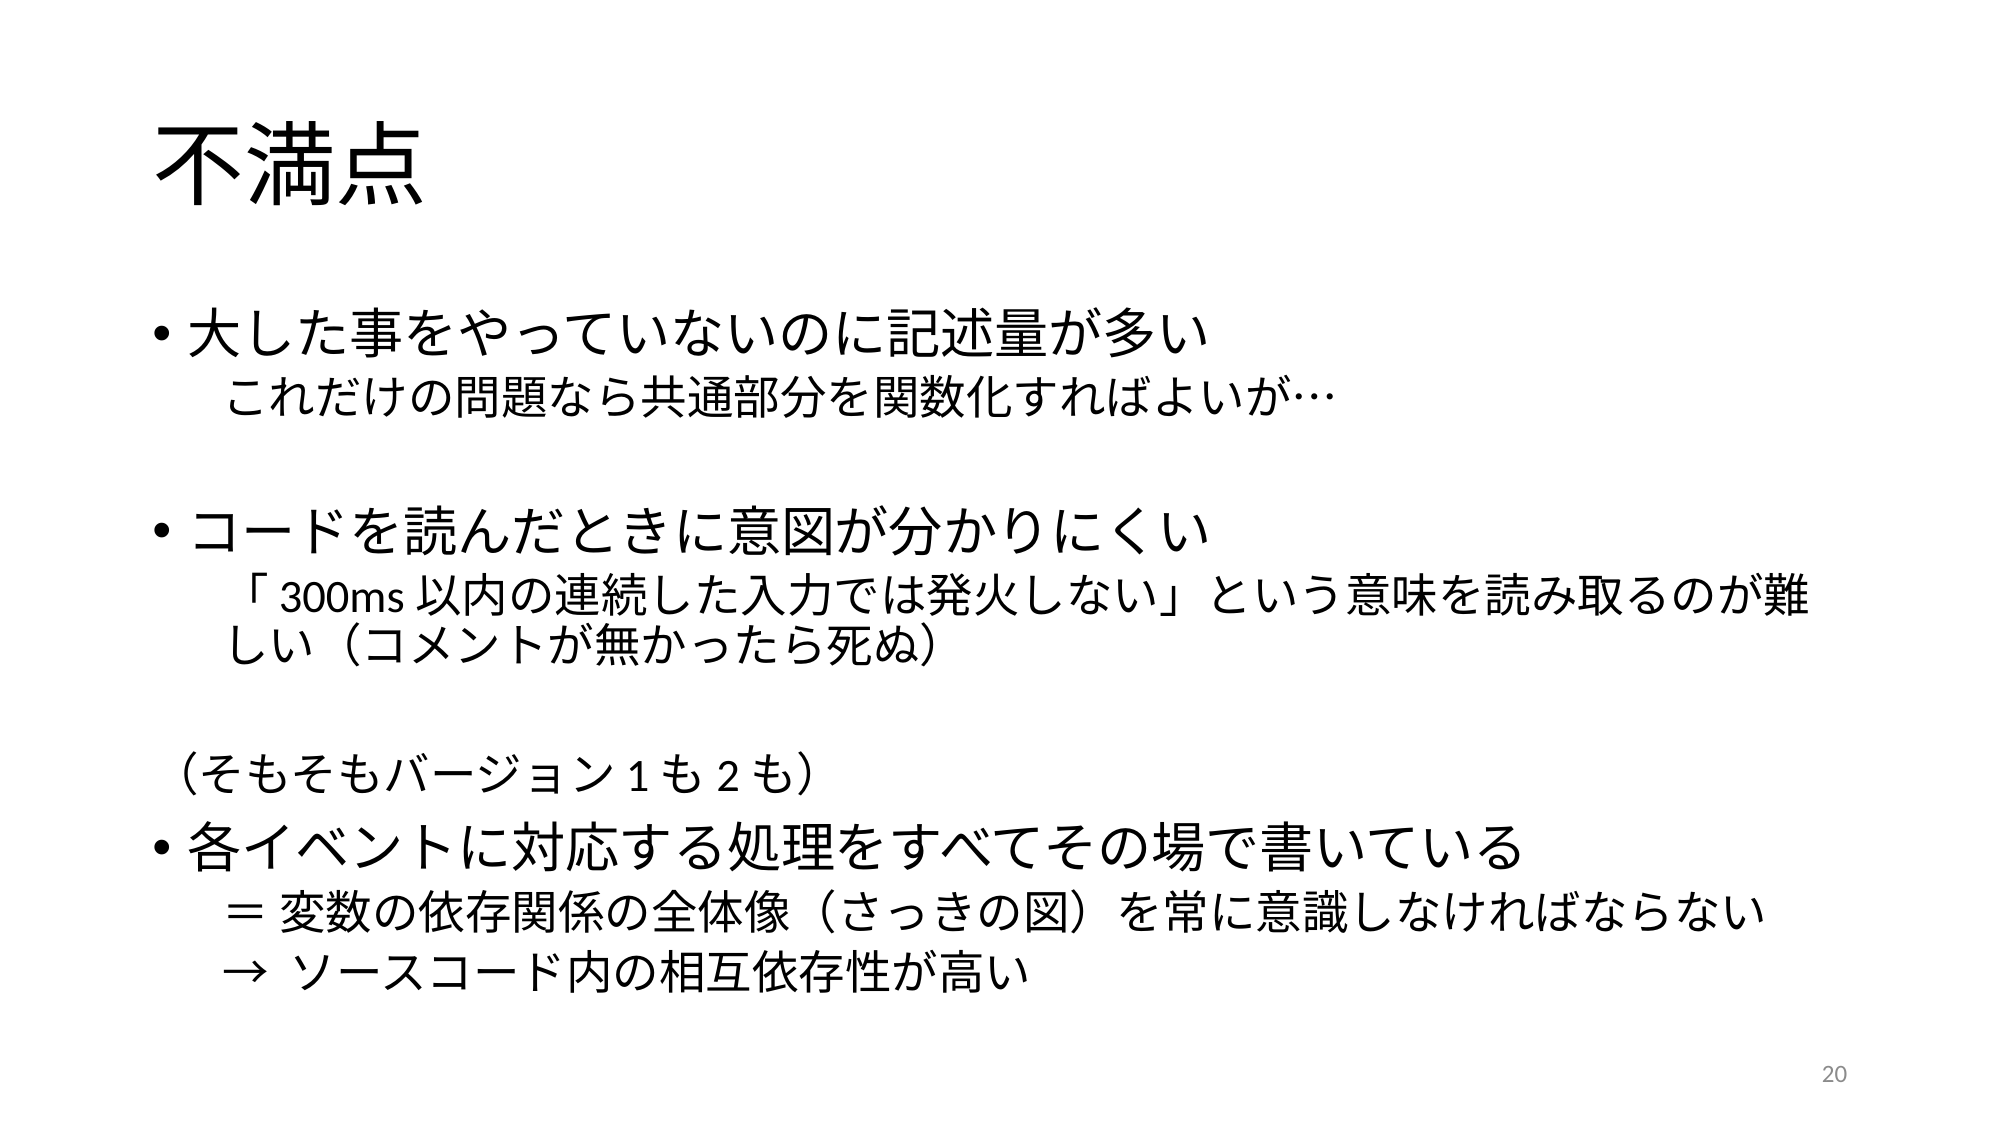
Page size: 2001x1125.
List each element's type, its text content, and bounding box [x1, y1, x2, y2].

slide_number 20 [1412, 1042, 1863, 1103]
list 大した事をやっていないのに記述量が多い これだけの問題なら共通部分を関数化すればよいが… コードを読んだときに意図が分かりにくい 「300ms以内の連続した入力では発火しない」という意味を読み取るのが難しい（コメントが無かったら死ぬ） （そもそもバージョン1も2も） 各イベントに対応する処理をすべてその場で書いている ＝ 変数の依存関係の全体像（さっきの図）を常に意識しなければならない → ソースコード内の相互依存性が高い [137, 299, 1863, 1014]
title 不満点 [137, 59, 1863, 278]
